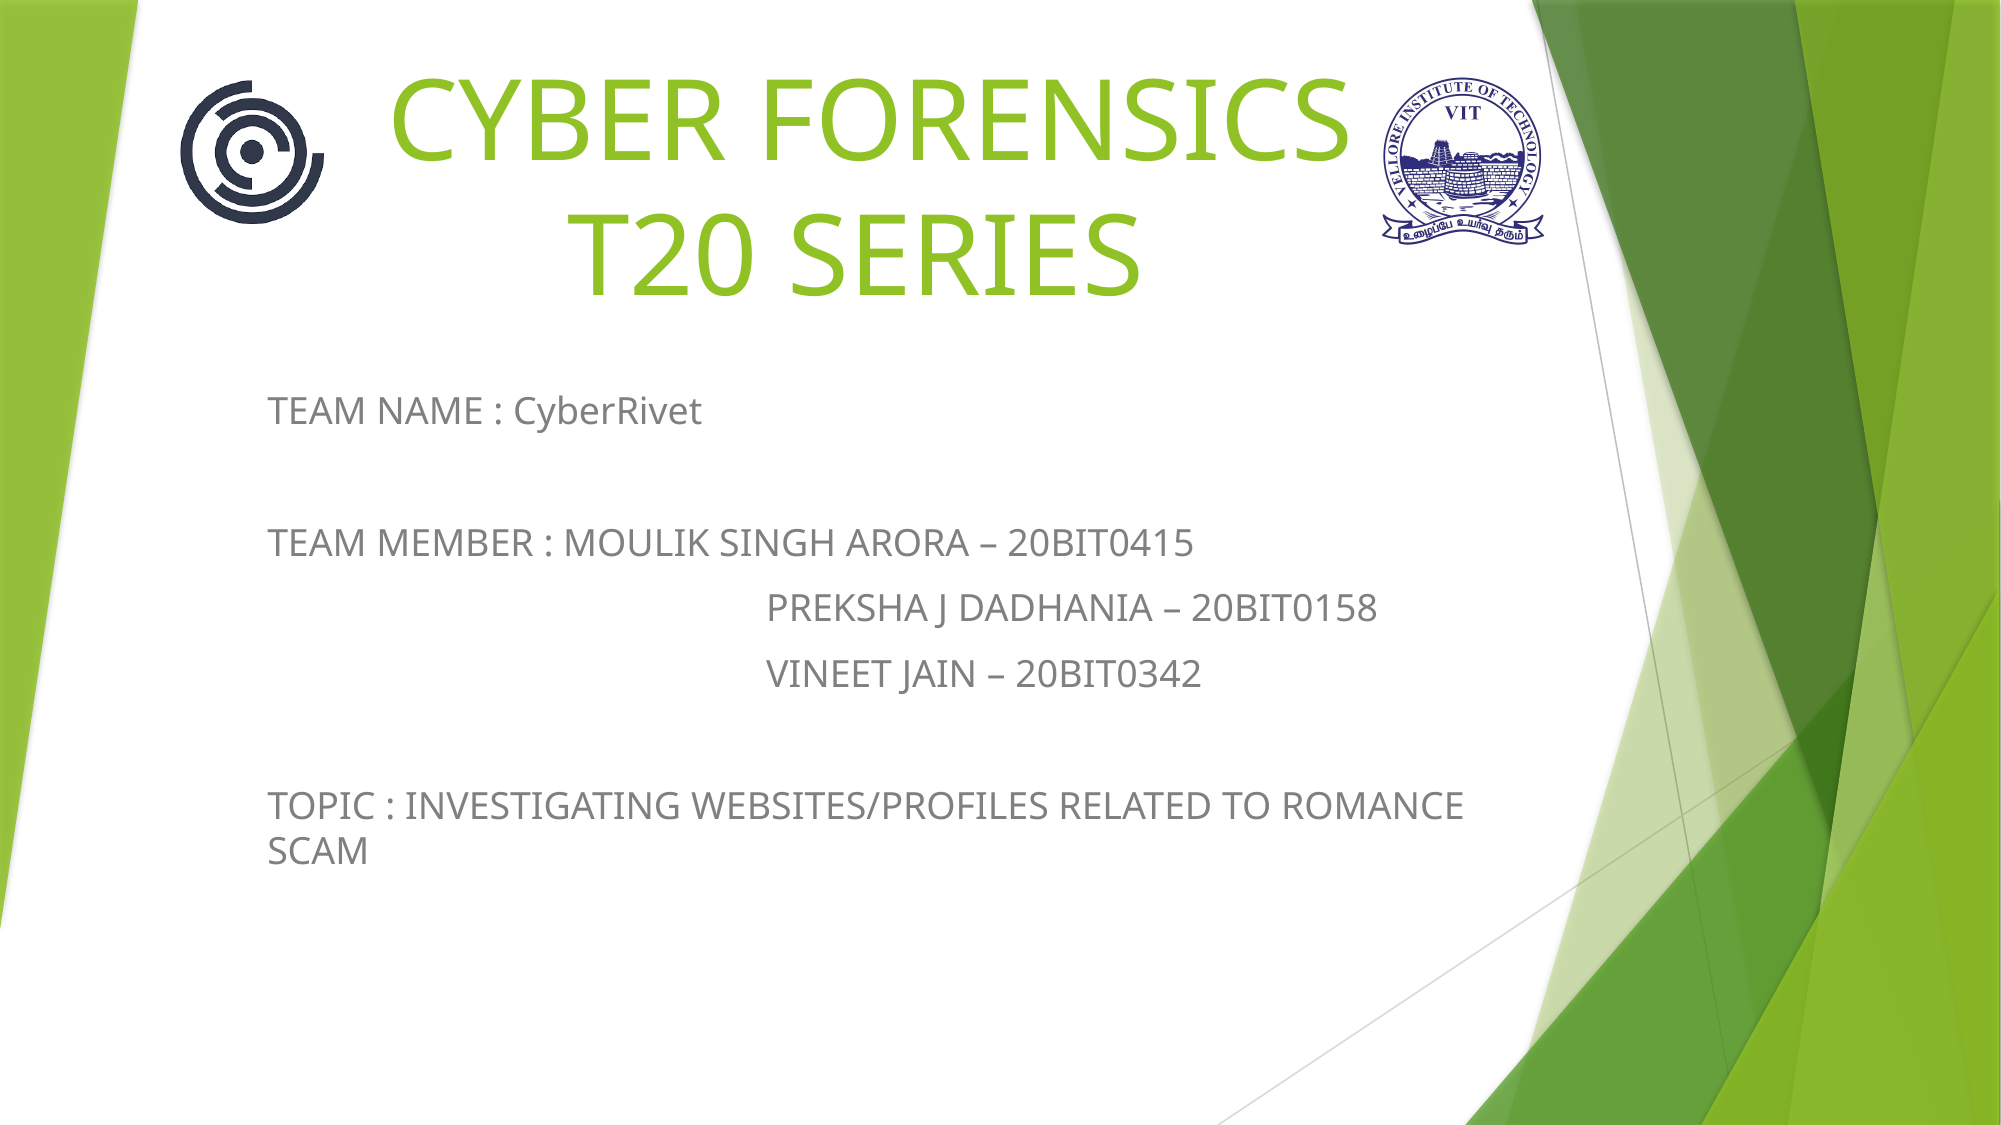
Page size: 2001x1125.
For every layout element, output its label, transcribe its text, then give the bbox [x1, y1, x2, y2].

picture [174, 74, 331, 231]
picture [1379, 74, 1547, 249]
subtitle TEAM NAME : CyberRivet TEAM MEMBER : MOULIK SINGH ARORA – 20BIT0415 PREKSHA J DADHANIA – 20BIT0158 VINEET JAIN – 20BIT0342 TOPIC : INVESTIGATING WEBSITES/PROFILES RELATED TO ROMANCE SCAM [252, 379, 1527, 1105]
title CYBER FORENSICS T20 SERIES [324, 0, 1417, 326]
